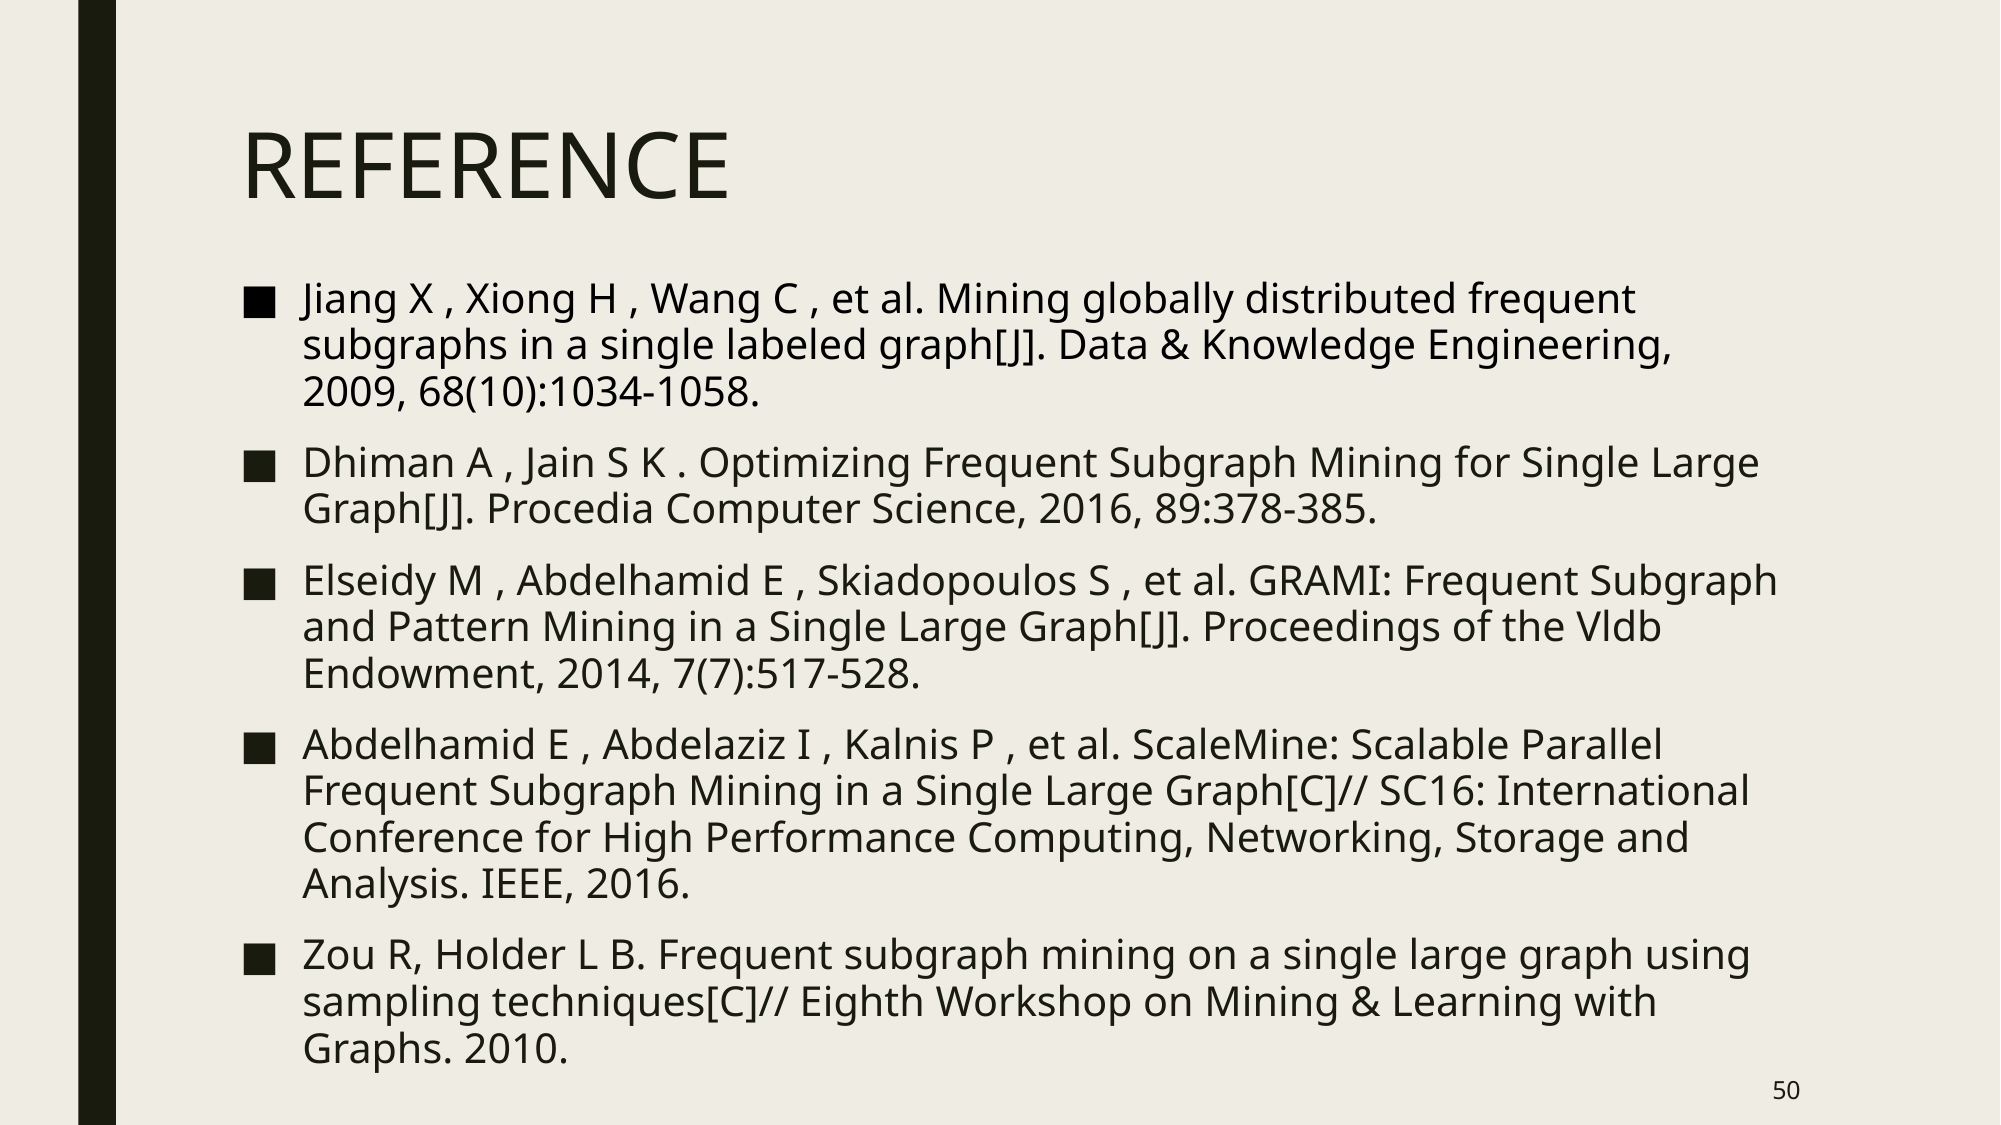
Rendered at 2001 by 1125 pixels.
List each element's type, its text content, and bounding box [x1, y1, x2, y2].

slide_number 50 [1553, 1058, 1816, 1125]
list Jiang X , Xiong H , Wang C , et al. Mining globally distributed frequent subgraphs in a single labeled graph[J]. Data & Knowledge Engineering, 2009, 68(10):1034-1058. Dhiman A , Jain S K . Optimizing Frequent Subgraph Mining for Single Large Graph[J]. Procedia Computer Science, 2016, 89:378-385. Elseidy M , Abdelhamid E , Skiadopoulos S , et al. GRAMI: Frequent Subgraph and Pattern Mining in a Single Large Graph[J]. Proceedings of the Vldb Endowment, 2014, 7(7):517-528. Abdelhamid E , Abdelaziz I , Kalnis P , et al. ScaleMine: Scalable Parallel Frequent Subgraph Mining in a Single Large Graph[C]// SC16: International Conference for High Performance Computing, Networking, Storage and Analysis. IEEE, 2016. Zou R, Holder L B. Frequent subgraph mining on a single large graph using sampling techniques[C]// Eighth Workshop on Mining & Learning with Graphs. 2010. [225, 268, 1800, 1090]
title REFERENCE [225, 112, 1800, 268]
